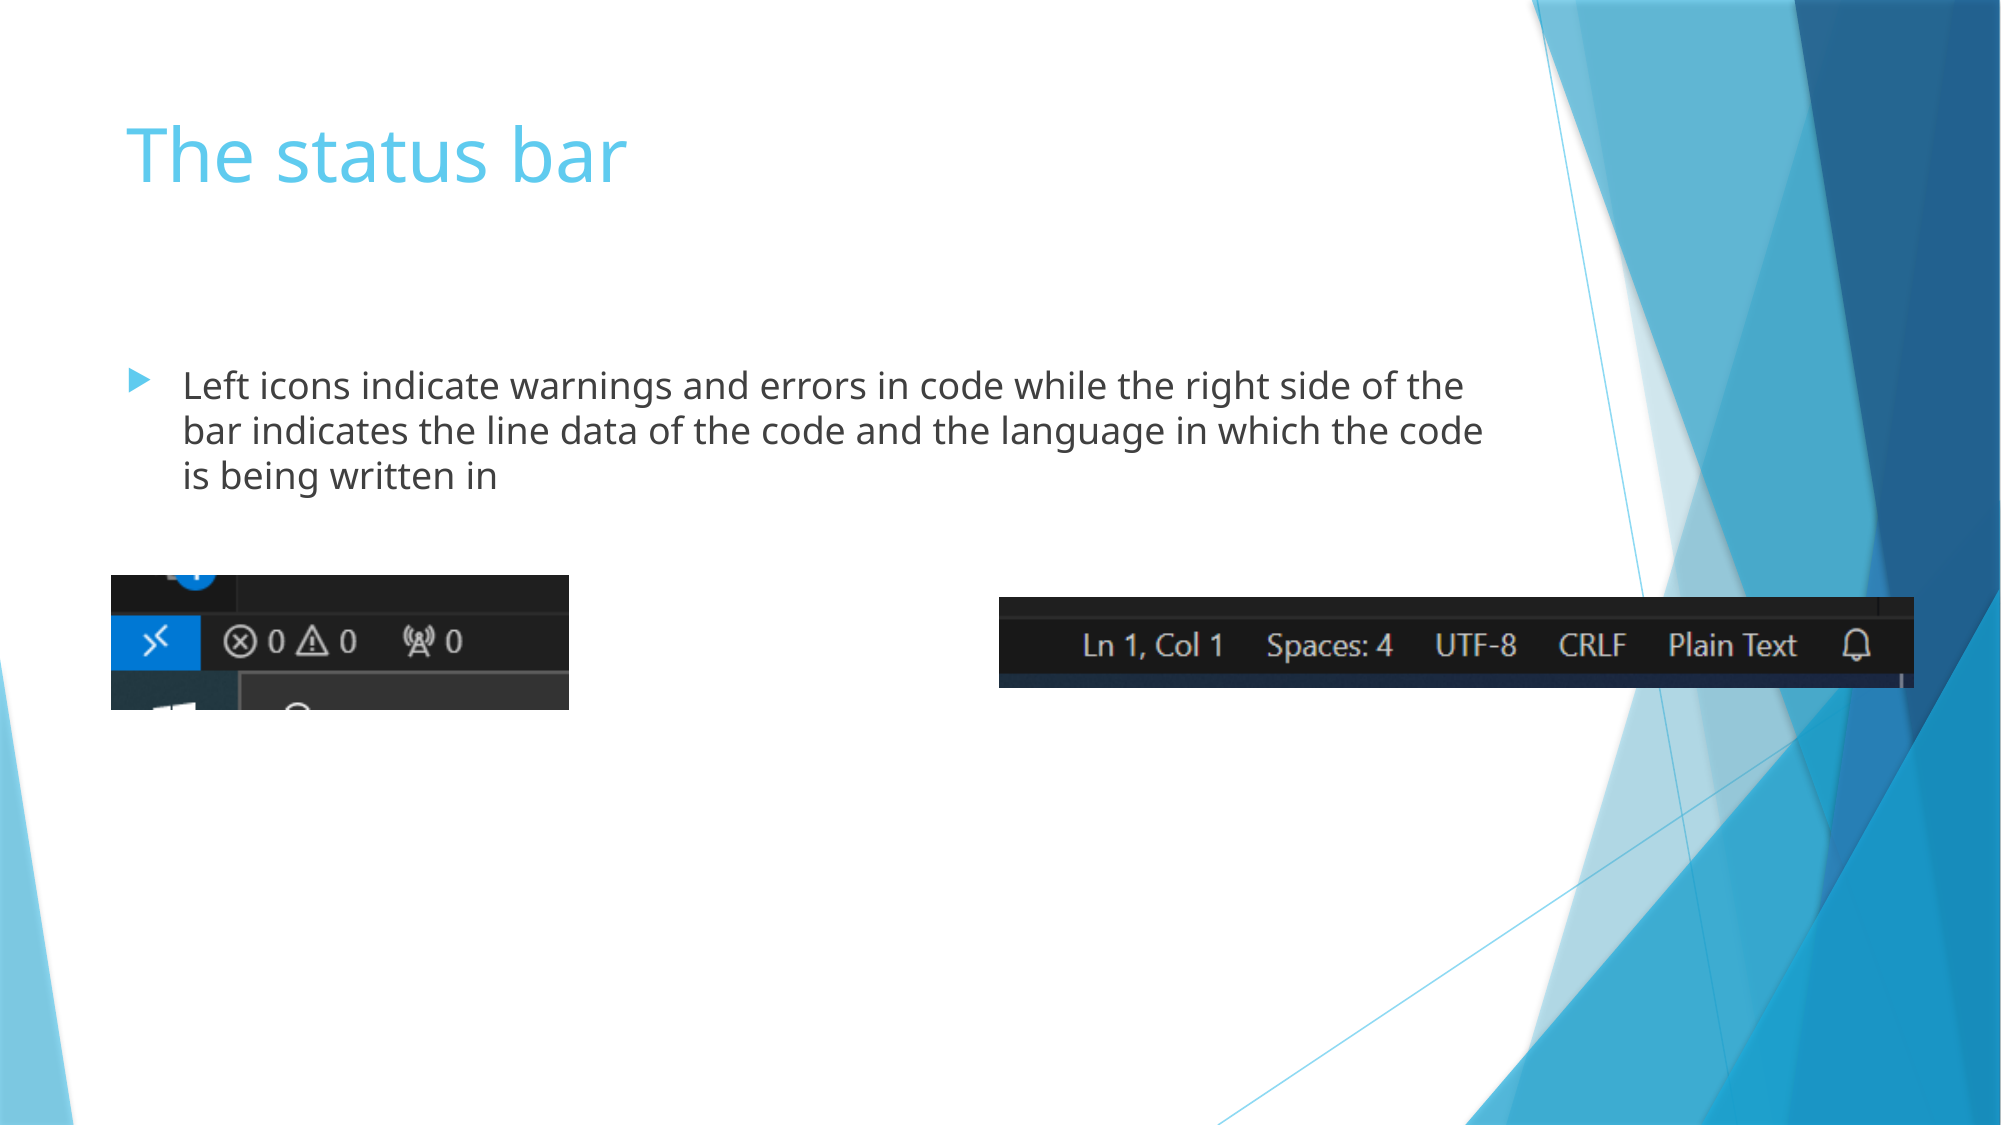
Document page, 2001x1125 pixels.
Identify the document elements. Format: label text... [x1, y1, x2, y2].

title The status bar [111, 99, 1522, 317]
list Left icons indicate warnings and errors in code while the right side of the bar indicates the line data of the code and the language in which the code is being written in [111, 354, 1522, 992]
picture [110, 574, 570, 711]
picture [999, 597, 1915, 688]
